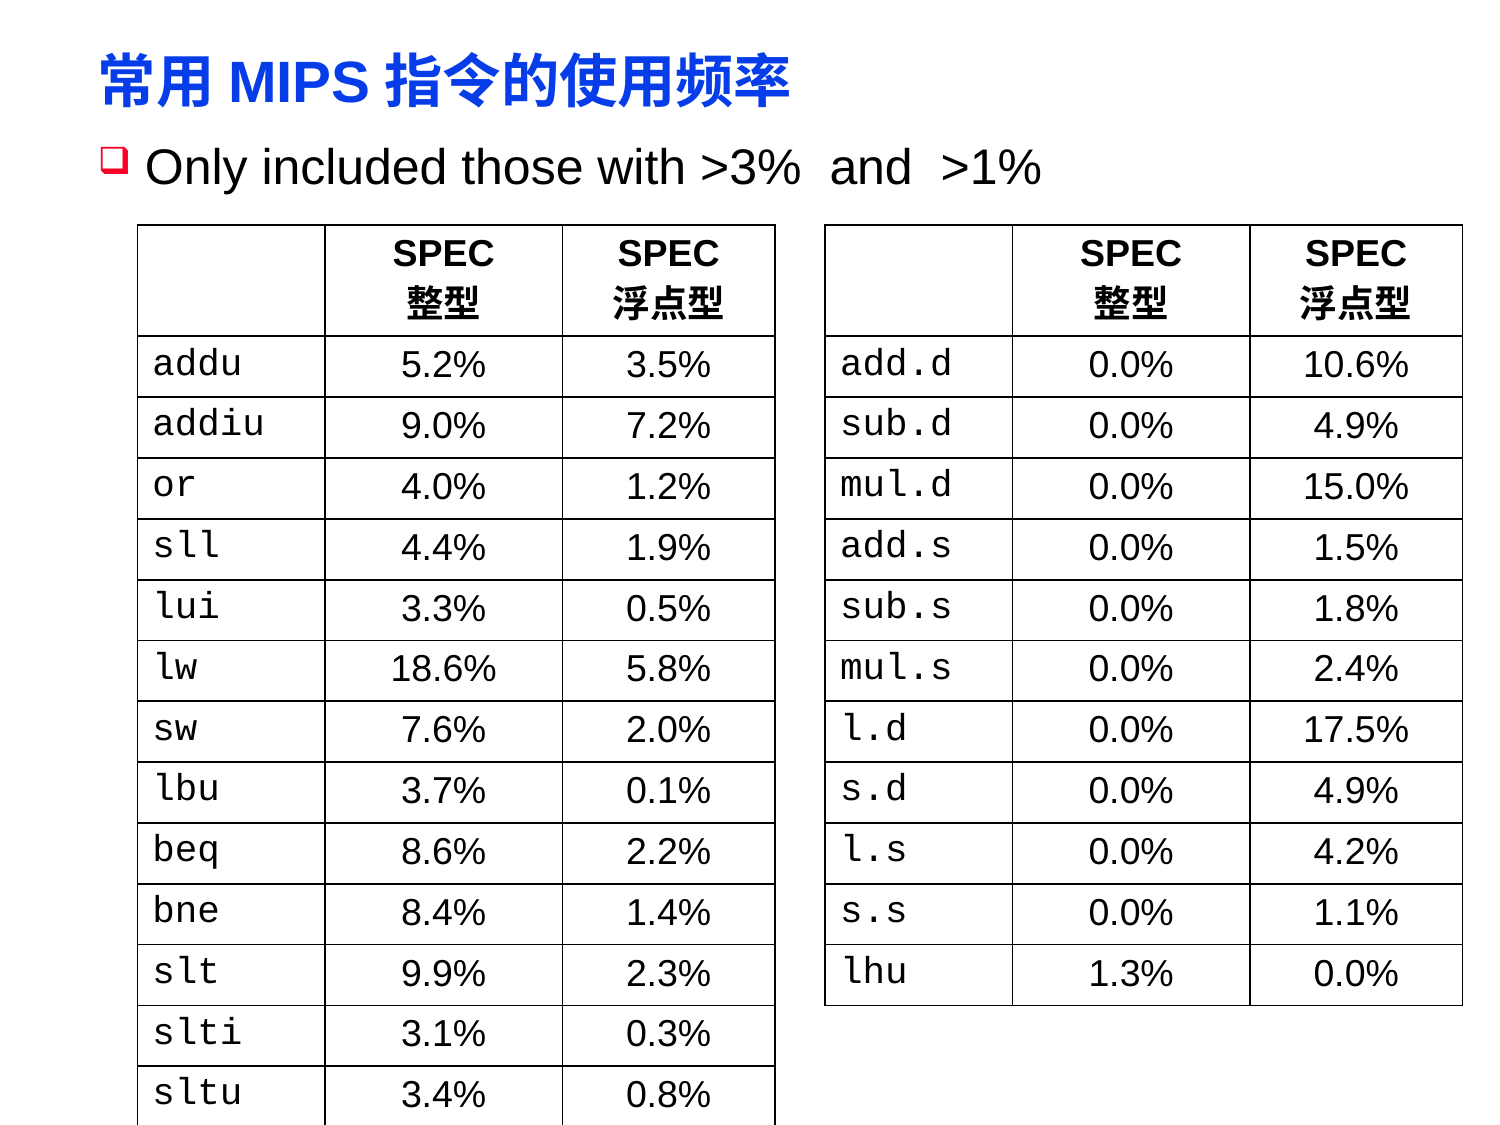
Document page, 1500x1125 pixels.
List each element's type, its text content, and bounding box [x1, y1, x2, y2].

table_cell 0.0% [1013, 824, 1249, 883]
table_cell s.s [826, 885, 1012, 944]
list Only included those with >3% and >1% [86, 136, 1426, 201]
table_cell beq [138, 824, 324, 883]
table_cell 0.0% [1013, 581, 1249, 640]
table_cell add.s [826, 520, 1012, 579]
table_cell 0.0% [1013, 520, 1249, 579]
table_cell 3.7% [326, 763, 562, 822]
table_cell 0.0% [1251, 945, 1462, 1005]
table_cell bne [138, 885, 324, 944]
table_cell 9.0% [326, 398, 562, 457]
table_cell 0.0% [1013, 641, 1249, 700]
table_cell 15.0% [1251, 459, 1462, 518]
table_header [826, 226, 1012, 335]
table_cell 0.0% [1013, 702, 1249, 761]
title 常用MIPS指令的使用频率 [86, 49, 1426, 120]
table_cell 1.2% [563, 459, 774, 518]
table_cell 1.9% [563, 520, 774, 579]
table_cell 1.8% [1251, 581, 1462, 640]
table_header SPEC 浮点型 [1251, 226, 1462, 335]
table_cell 18.6% [326, 641, 562, 700]
table_cell 10.6% [1251, 337, 1462, 396]
table_cell slti [138, 1006, 324, 1065]
table_cell 0.0% [1013, 763, 1249, 822]
table_cell 8.4% [326, 885, 562, 944]
table_cell 0.3% [563, 1006, 774, 1065]
table_cell or [138, 459, 324, 518]
table_cell 0.0% [1013, 398, 1249, 457]
table_cell 5.8% [563, 641, 774, 700]
table_cell 2.3% [563, 945, 774, 1005]
table_cell 3.3% [326, 581, 562, 640]
table_cell lw [138, 641, 324, 700]
table_cell 7.2% [563, 398, 774, 457]
table_cell 4.9% [1251, 398, 1462, 457]
table_cell 4.4% [326, 520, 562, 579]
table_cell 3.1% [326, 1006, 562, 1065]
table_cell 4.2% [1251, 824, 1462, 883]
table_header SPEC 浮点型 [563, 226, 774, 335]
table_cell sll [138, 520, 324, 579]
table_cell mul.d [826, 459, 1012, 518]
table_cell l.d [826, 702, 1012, 761]
table_cell lbu [138, 763, 324, 822]
table_cell 3.4% [326, 1067, 562, 1125]
table_cell add.d [826, 337, 1012, 396]
table_cell l.s [826, 824, 1012, 883]
table_header SPEC 整型 [1013, 226, 1249, 335]
table_cell sw [138, 702, 324, 761]
table_cell 1.5% [1251, 520, 1462, 579]
table_cell 9.9% [326, 945, 562, 1005]
table_cell slt [138, 945, 324, 1005]
table_cell lui [138, 581, 324, 640]
table_header [138, 226, 324, 335]
table_cell 0.0% [1013, 885, 1249, 944]
table_cell 4.9% [1251, 763, 1462, 822]
table_cell addu [138, 337, 324, 396]
table_cell 0.5% [563, 581, 774, 640]
table_cell 0.0% [1013, 459, 1249, 518]
table_cell 7.6% [326, 702, 562, 761]
table_cell 8.6% [326, 824, 562, 883]
table_cell 2.4% [1251, 641, 1462, 700]
table_cell 1.3% [1013, 945, 1249, 1005]
table_cell 17.5% [1251, 702, 1462, 761]
table_cell sltu [138, 1067, 324, 1125]
table_cell 2.2% [563, 824, 774, 883]
table_cell s.d [826, 763, 1012, 822]
table_cell 3.5% [563, 337, 774, 396]
table_cell 1.4% [563, 885, 774, 944]
table_cell sub.s [826, 581, 1012, 640]
table_cell lhu [826, 945, 1012, 1005]
table_cell addiu [138, 398, 324, 457]
table_cell 1.1% [1251, 885, 1462, 944]
table_cell mul.s [826, 641, 1012, 700]
table_cell 0.1% [563, 763, 774, 822]
table_cell 0.0% [1013, 337, 1249, 396]
table_cell 0.8% [563, 1067, 774, 1125]
table_cell sub.d [826, 398, 1012, 457]
table_cell 2.0% [563, 702, 774, 761]
table_cell 5.2% [326, 337, 562, 396]
table_cell 4.0% [326, 459, 562, 518]
table_header SPEC 整型 [326, 226, 562, 335]
